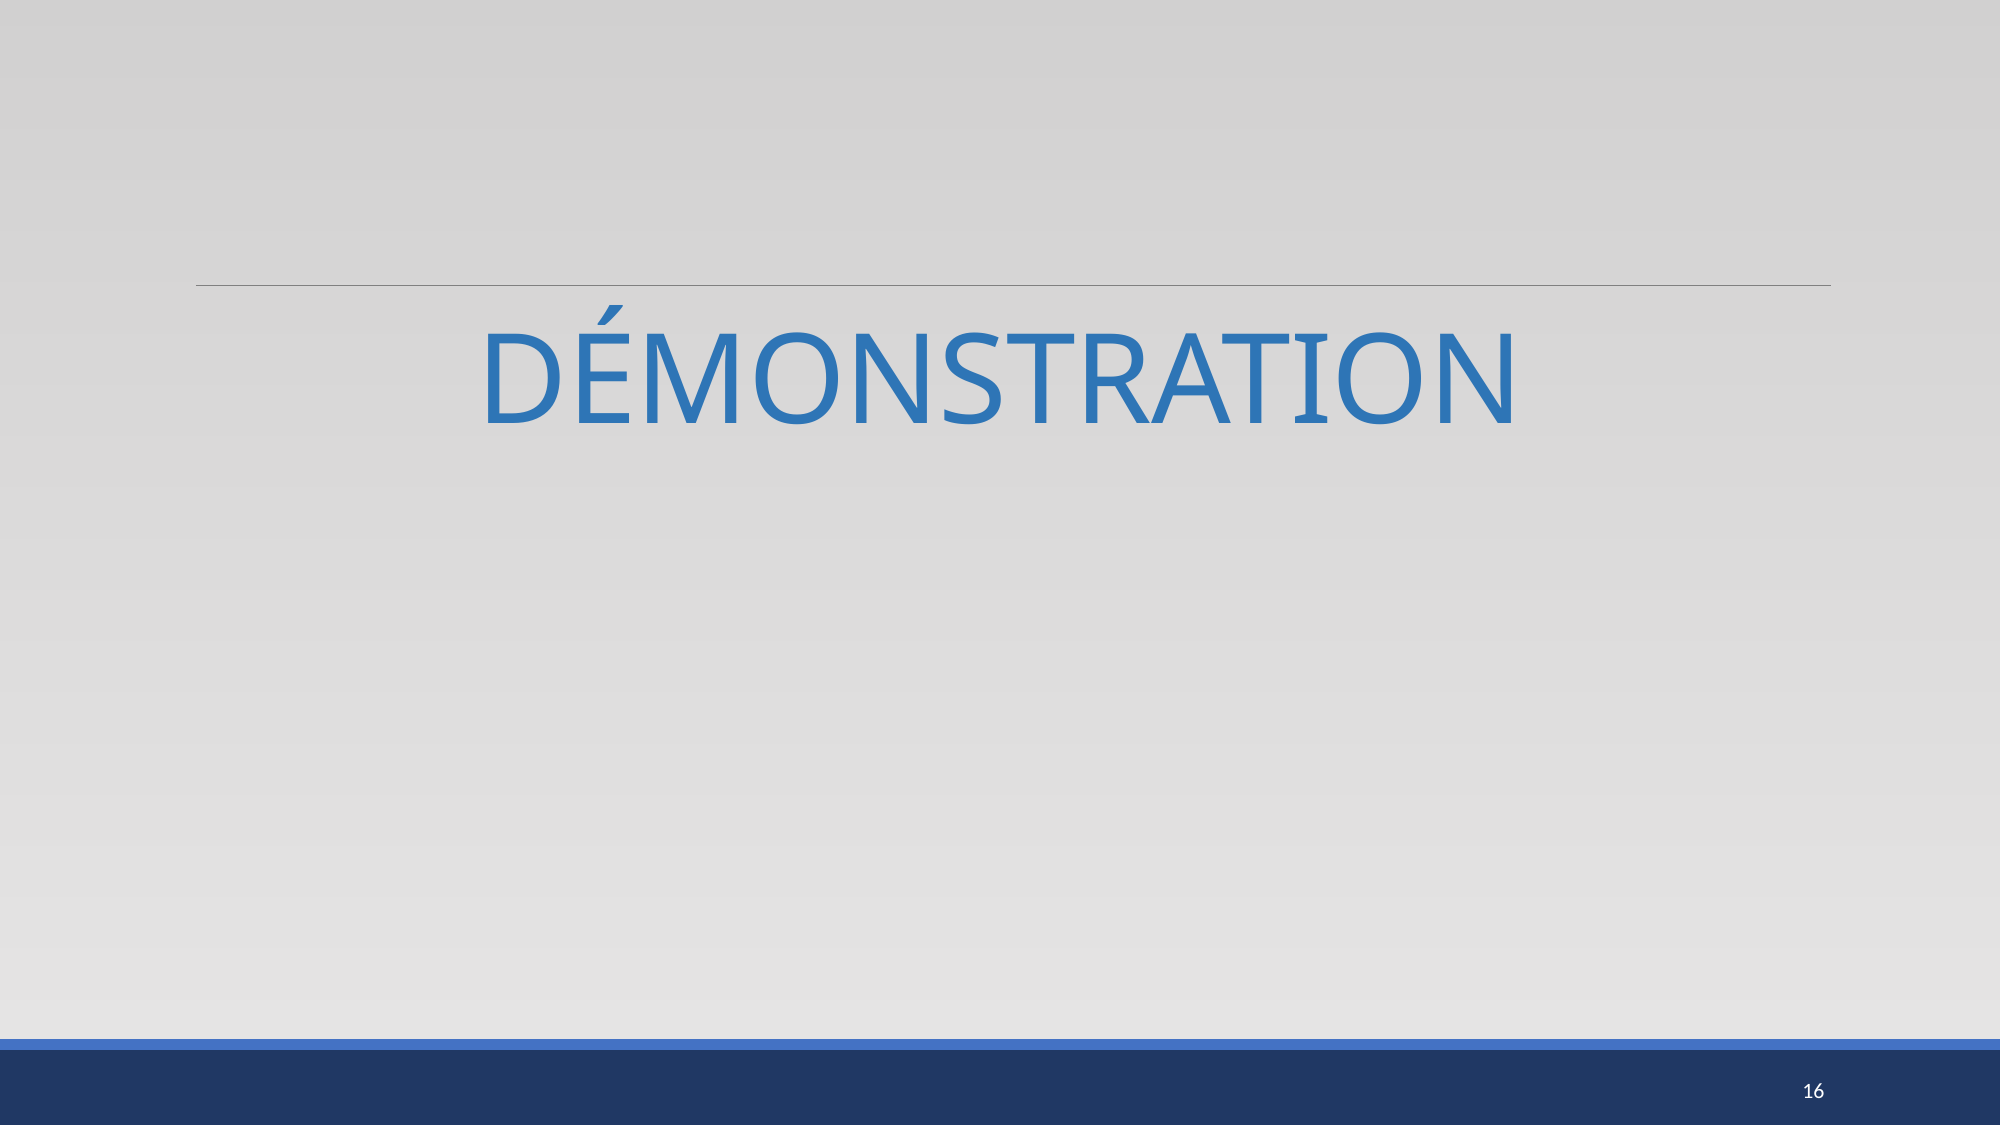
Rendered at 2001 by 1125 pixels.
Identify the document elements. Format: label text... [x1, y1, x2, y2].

slide_number 16 [1624, 1059, 1840, 1120]
title DÉMONSTRATION [0, 218, 2000, 457]
